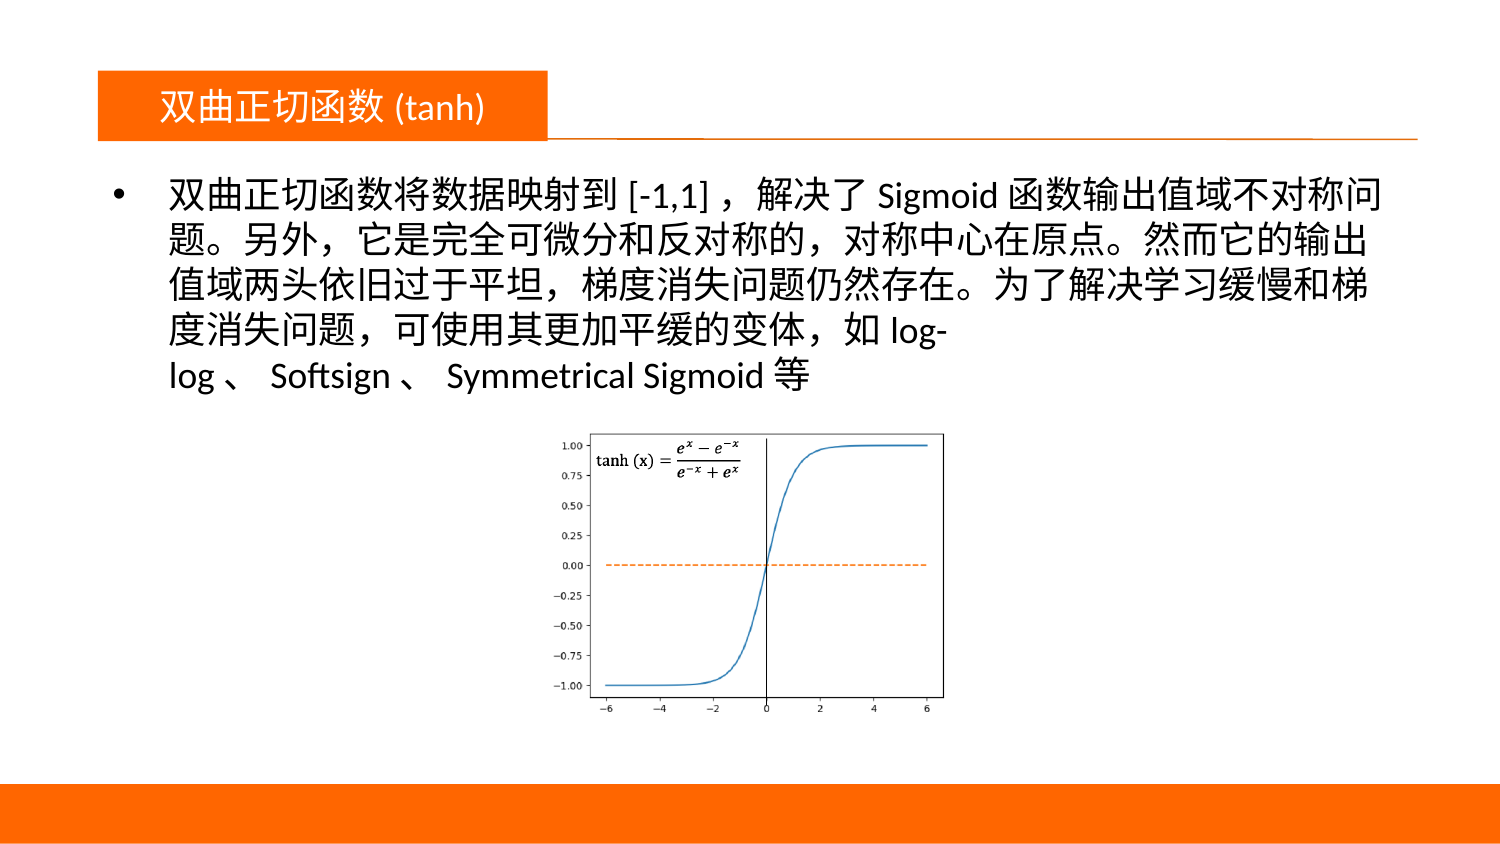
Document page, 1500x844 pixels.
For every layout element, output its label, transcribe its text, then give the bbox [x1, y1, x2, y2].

text_box 双曲正切函数(tanh) [96, 68, 550, 143]
text_box 双曲正切函数将数据映射到[-1,1]，解决了Sigmoid函数输出值域不对称问题。另外，它是完全可微分和反对称的，对称中心在原点。然而它的输出值域两头依旧过于平坦，梯度消失问题仍然存在。为了解决学习缓慢和梯度消失问题，可使用其更加平缓的变体，如log-log、Softsign、Symmetrical Sigmoid等 [97, 164, 1418, 404]
text_box [0, 782, 1500, 844]
picture [546, 421, 954, 727]
text_box [99, 70, 130, 147]
